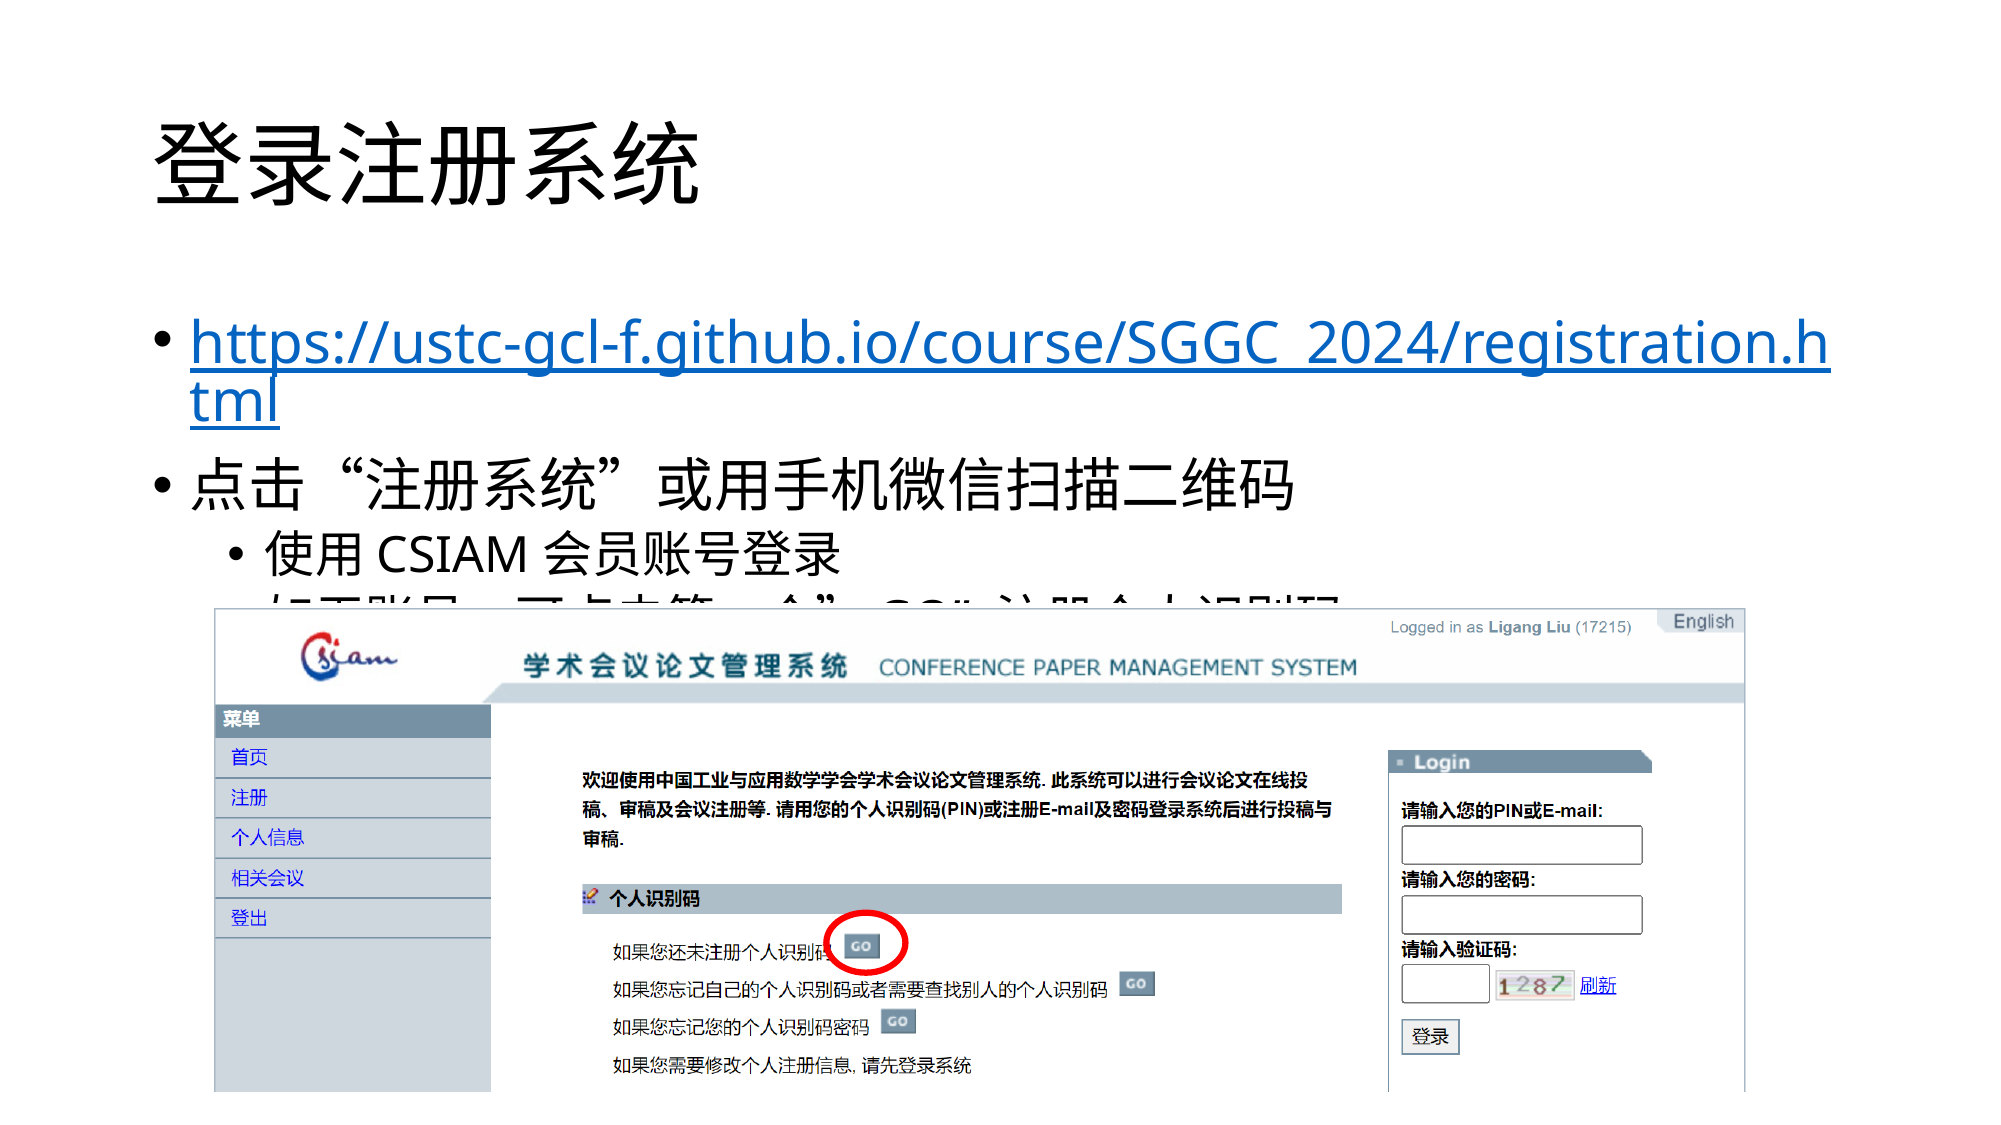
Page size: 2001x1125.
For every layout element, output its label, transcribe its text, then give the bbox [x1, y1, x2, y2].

list https://ustc-gcl-f.github.io/course/SGGC_2024/registration.html 点击“注册系统”或用手机微信扫描二维码 使用CSIAM会员账号登录 如无账号，可点击第一个”GO” 注册个人识别码 [137, 299, 1863, 1014]
title 登录注册系统 [137, 59, 1863, 278]
picture [203, 603, 1755, 1092]
